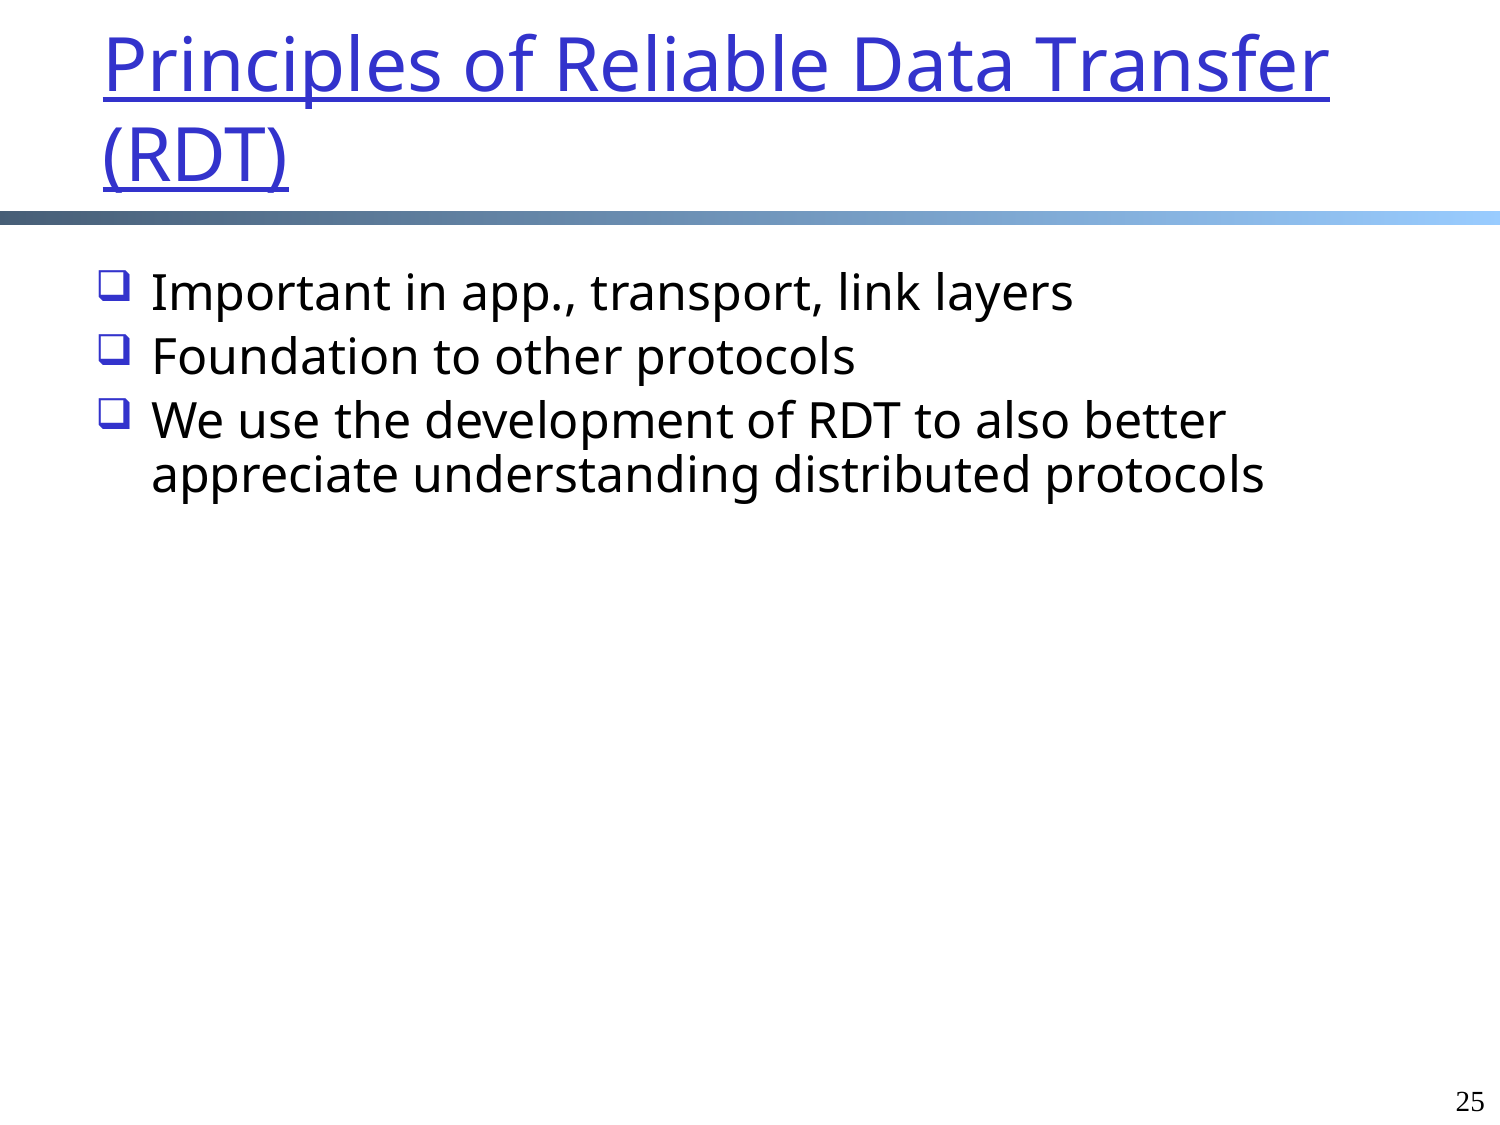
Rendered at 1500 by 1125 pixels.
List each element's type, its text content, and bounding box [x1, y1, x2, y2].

title Principles of Reliable Data Transfer (RDT) [87, 12, 1363, 200]
list Important in app., transport, link layers Foundation to other protocols We use the development of RDT to also better appreciate understanding distributed protocols [80, 259, 1337, 788]
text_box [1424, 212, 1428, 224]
slide_number 25 [1150, 1049, 1500, 1125]
